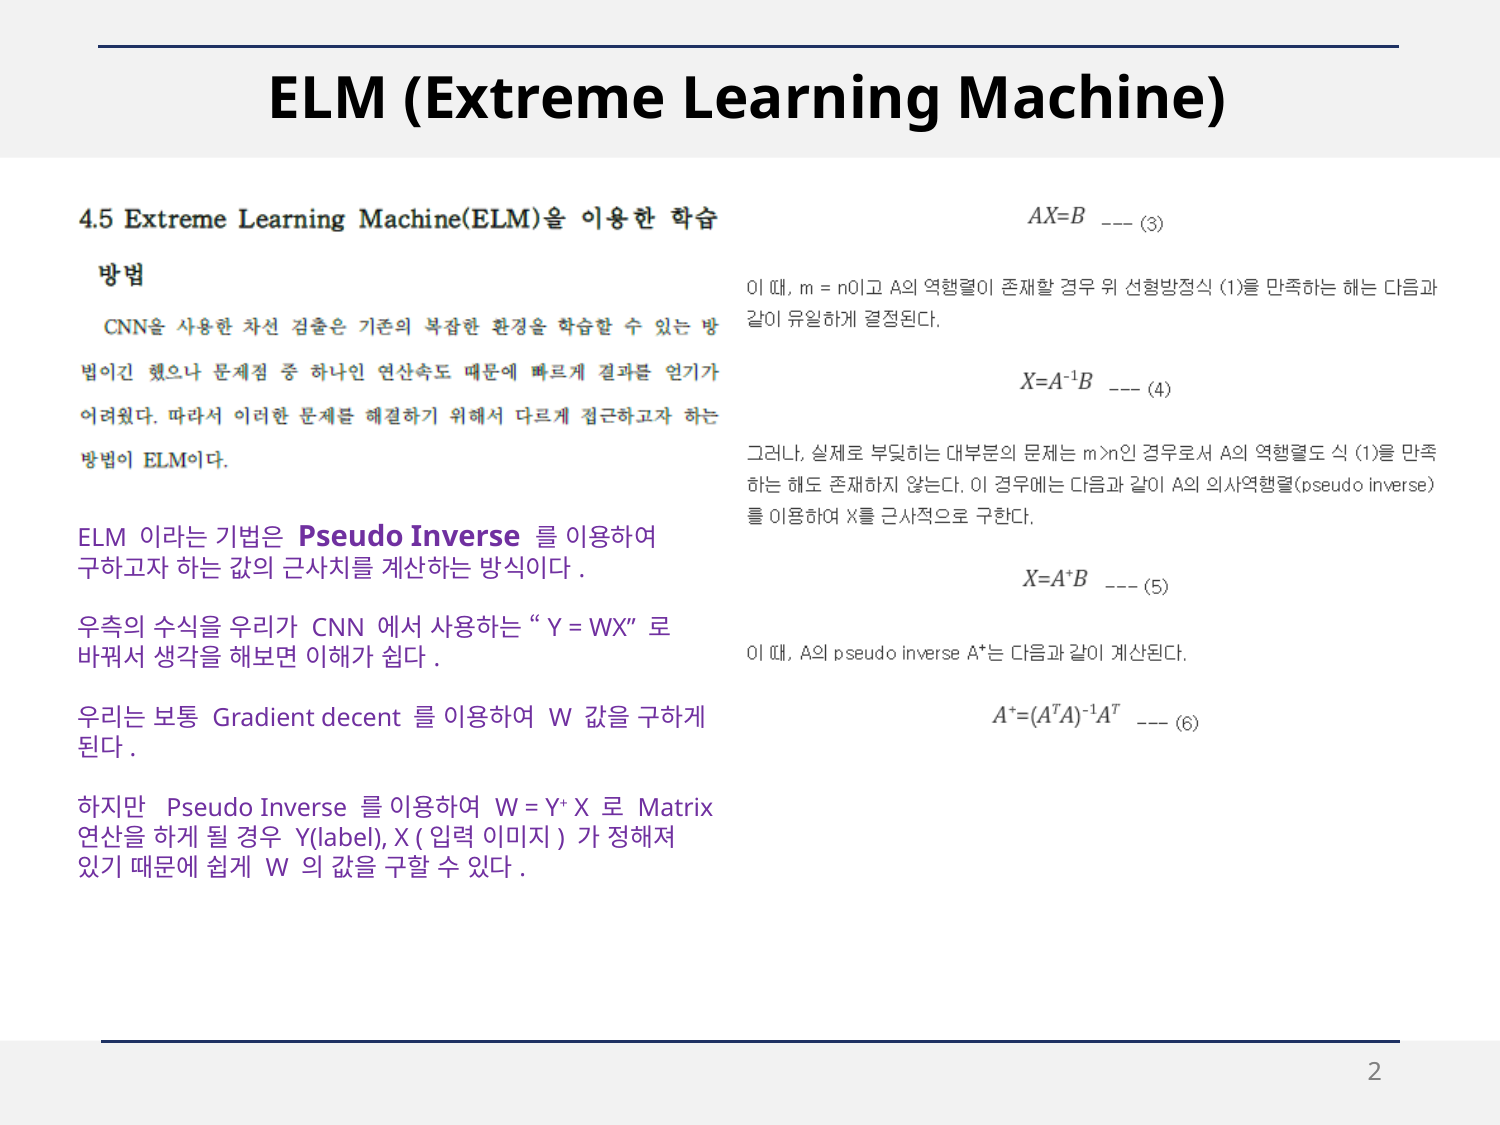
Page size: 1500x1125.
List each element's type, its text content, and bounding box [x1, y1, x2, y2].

text_box ELM 이라는 기법은 Pseudo Inverse 를 이용하여 구하고자 하는 값의 근사치를 계산하는 방식이다. 우측의 수식을 우리가 CNN 에서 사용하는 “Y = WX” 로 바꿔서 생각을 해보면 이해가 쉽다. 우리는 보통 Gradient decent 를 이용하여 W 값을 구하게 된다. 하지만 Pseudo Inverse 를 이용하여 W = Y+ X 로 Matrix 연산을 하게 될 경우 Y(label), X (입력 이미지) 가 정해져 있기 때문에 쉽게 W 의 값을 구할 수 있다. [62, 509, 734, 889]
picture [739, 178, 1441, 733]
title ELM (Extreme Learning Machine) [96, 41, 1397, 159]
picture [72, 202, 724, 481]
text_box 2 [1059, 1042, 1397, 1103]
